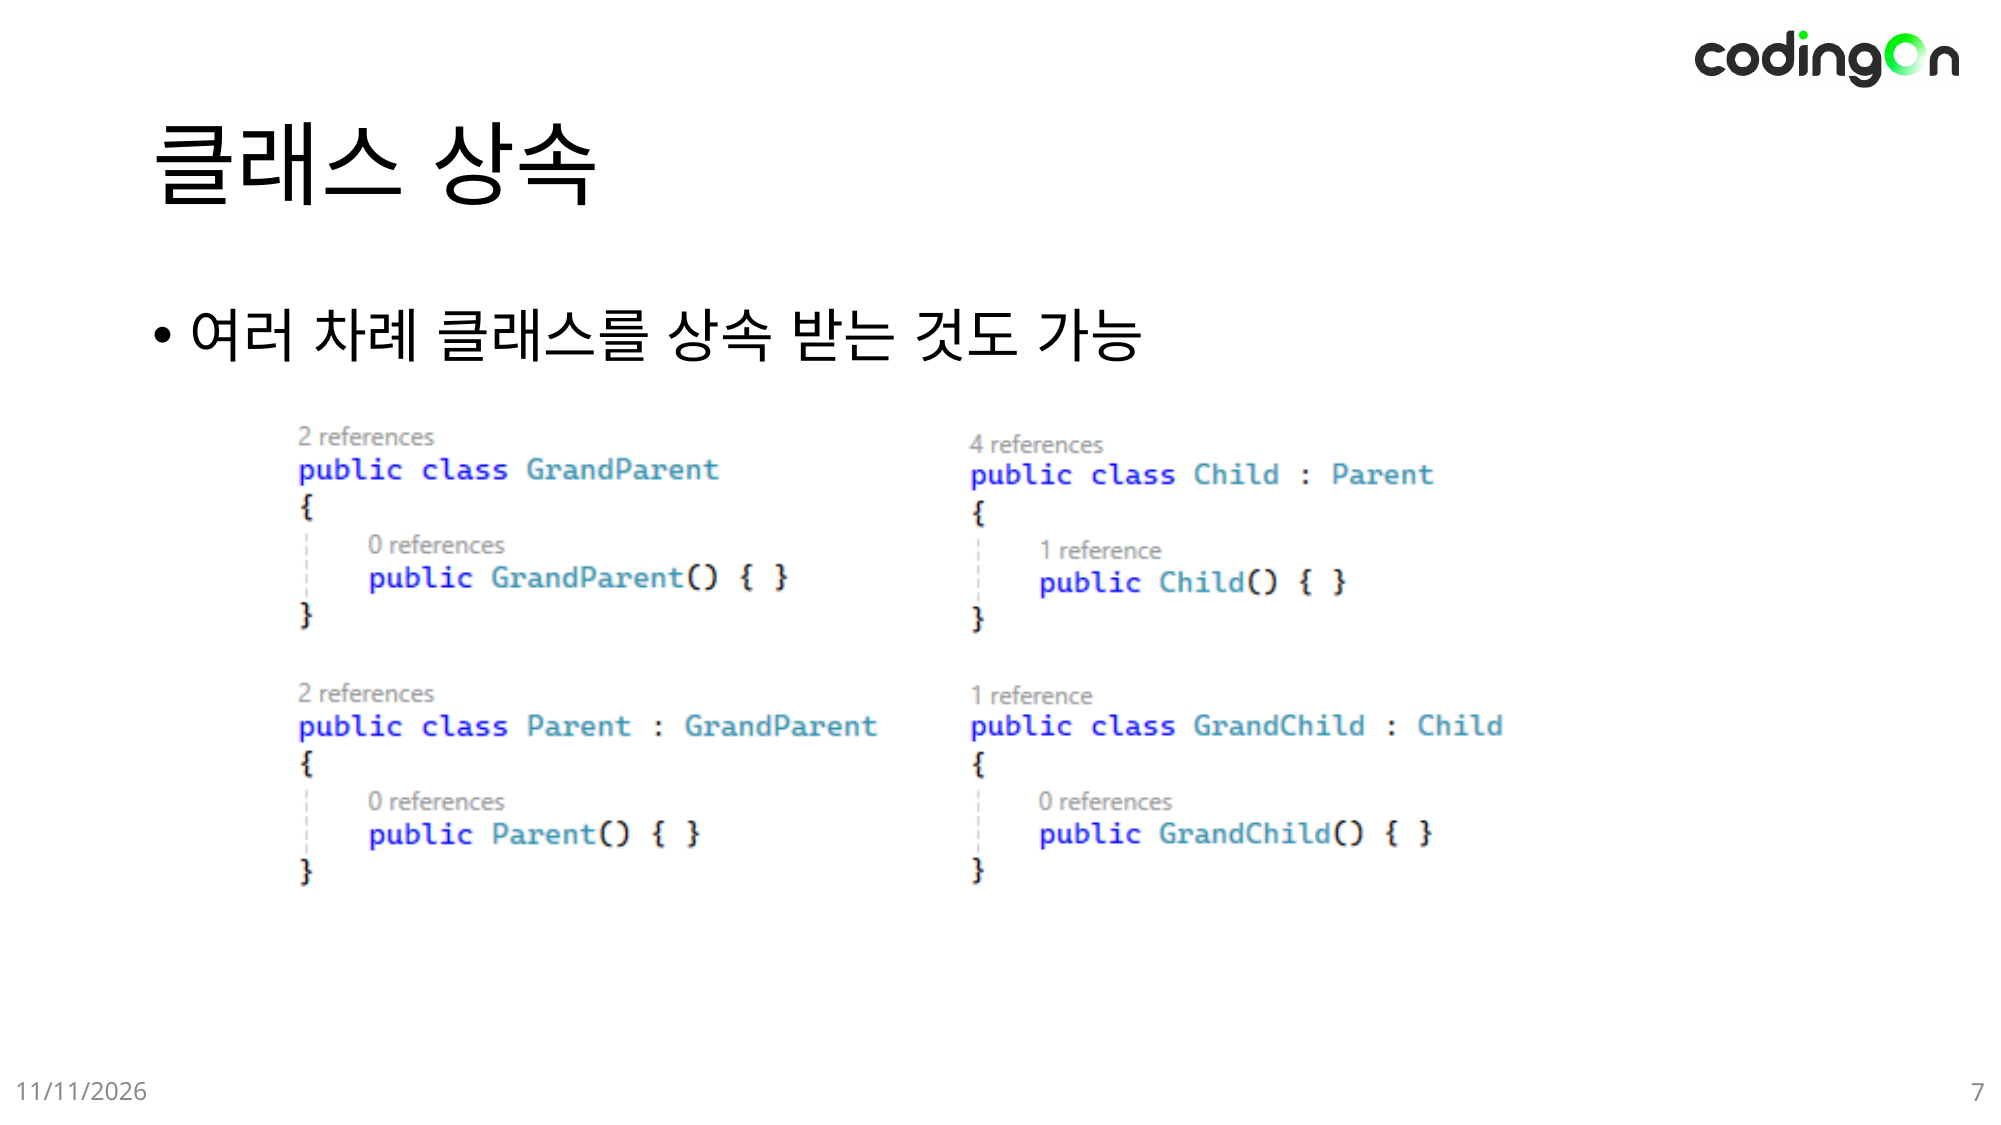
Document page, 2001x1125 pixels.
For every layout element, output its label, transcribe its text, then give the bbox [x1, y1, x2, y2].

picture [952, 412, 1515, 904]
list 여러 차례 클래스를 상속 받는 것도 가능 [137, 299, 1863, 1014]
picture [287, 412, 891, 904]
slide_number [0, 1062, 450, 1123]
slide_number 7 [1550, 1063, 2000, 1124]
picture [1695, 30, 1959, 88]
title 클래스 상속 [137, 59, 1863, 278]
